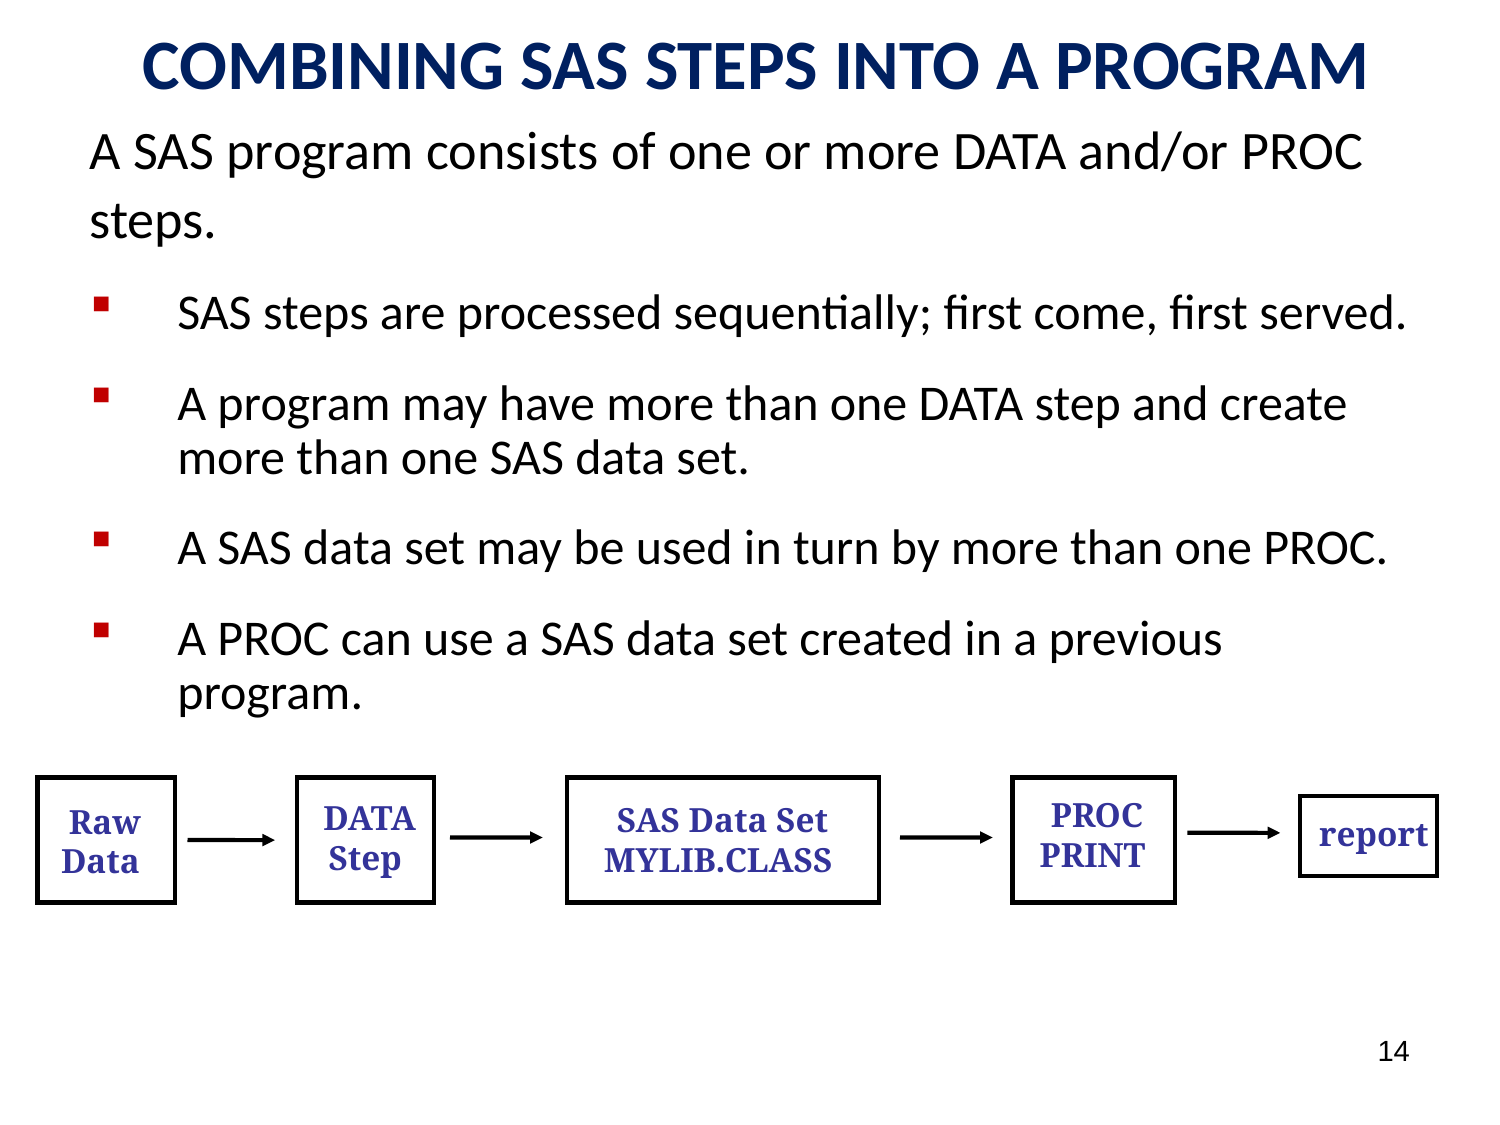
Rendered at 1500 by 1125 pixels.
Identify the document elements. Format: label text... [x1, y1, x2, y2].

text_box [296, 777, 435, 903]
text_box [1299, 796, 1438, 876]
text_box DATA Step [308, 789, 431, 924]
text_box A SAS program consists of one or more DATA and/or PROC steps. SAS steps are processed sequentially; first come, first served. A program may have more than one DATA step and create more than one SAS data set. A SAS data set may be used in turn by more than one PROC. A PROC can use a SAS data set created in a previous program. [74, 124, 1425, 571]
text_box [1012, 777, 1175, 903]
text_box [1187, 826, 1281, 840]
text_box SAS Data Set MYLIB.CLASS [579, 792, 867, 887]
text_box COMBINING SAS STEPS INTO A PROGRAM [37, 0, 1475, 124]
text_box [37, 777, 175, 903]
text_box Raw Data [46, 793, 164, 888]
text_box PROC PRINT [1024, 786, 1170, 922]
text_box [899, 831, 993, 844]
text_box [566, 777, 880, 903]
slide_number 14 [1074, 1024, 1426, 1103]
text_box report [1304, 805, 1453, 901]
text_box [449, 831, 543, 844]
text_box [187, 833, 275, 847]
